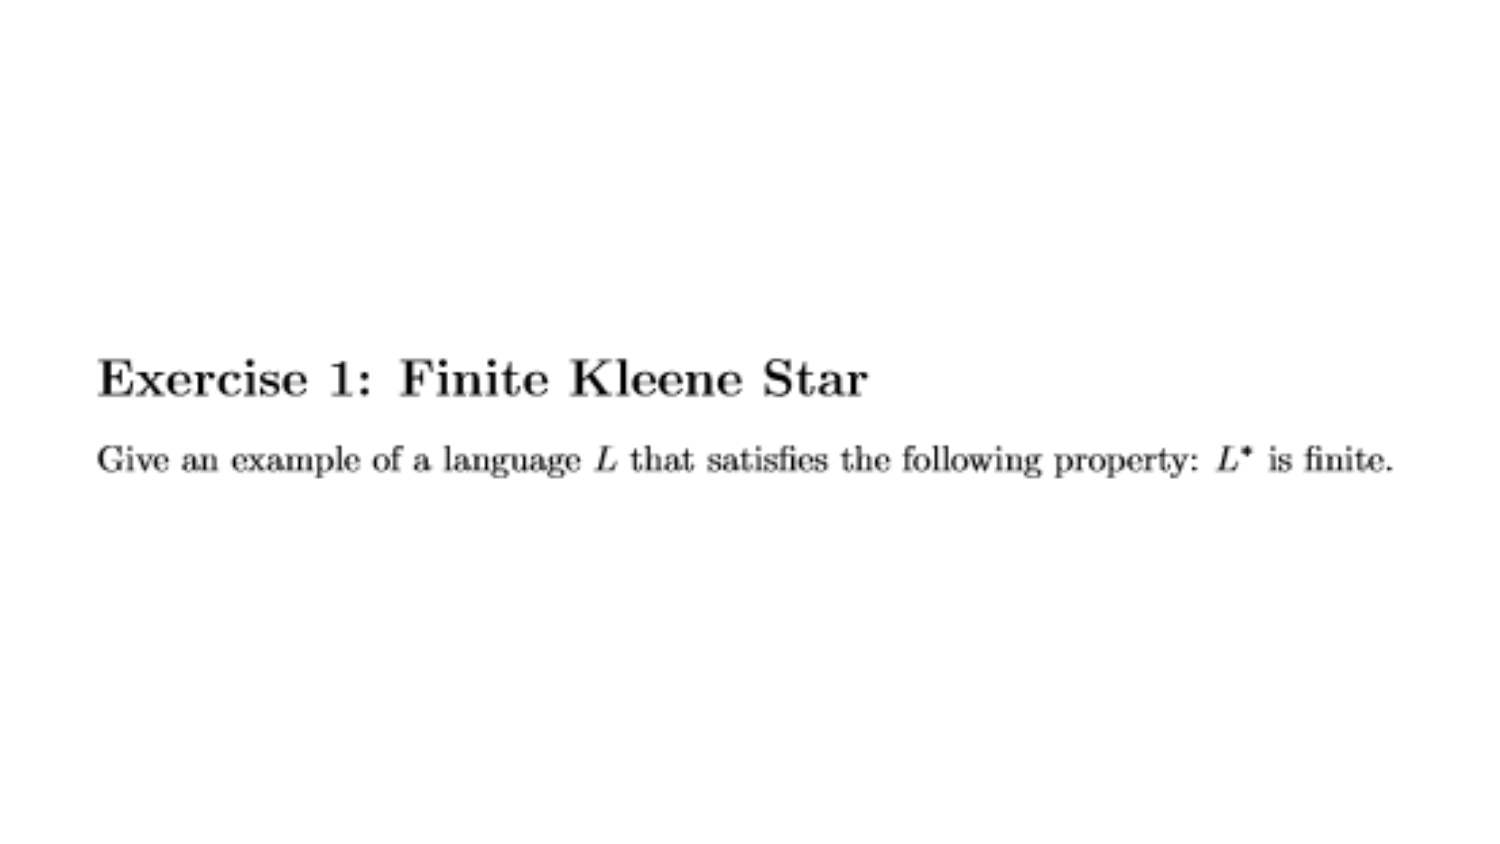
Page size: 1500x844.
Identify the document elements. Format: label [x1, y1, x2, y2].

picture [85, 345, 1415, 498]
